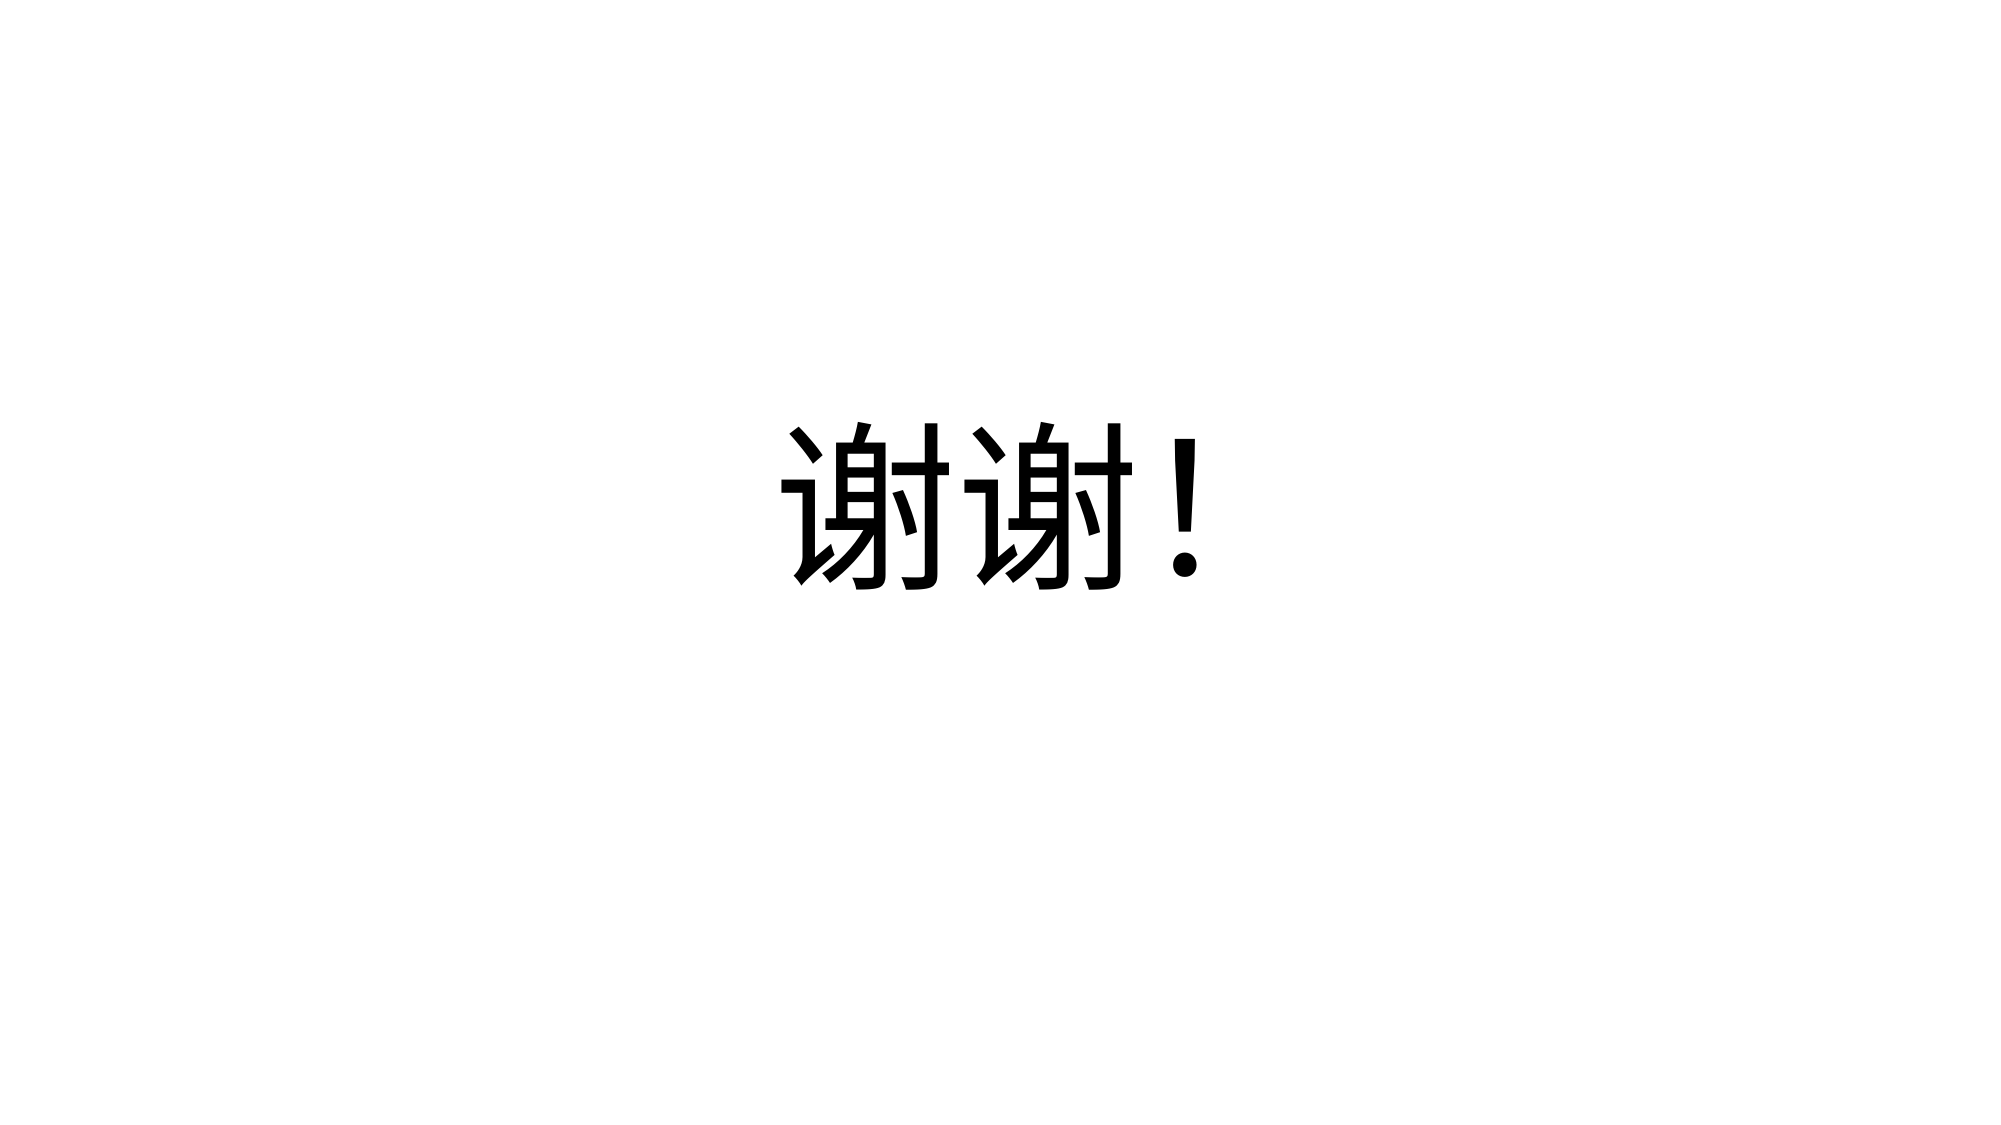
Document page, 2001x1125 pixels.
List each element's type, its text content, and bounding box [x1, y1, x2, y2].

title 谢谢！ [758, 408, 2000, 626]
